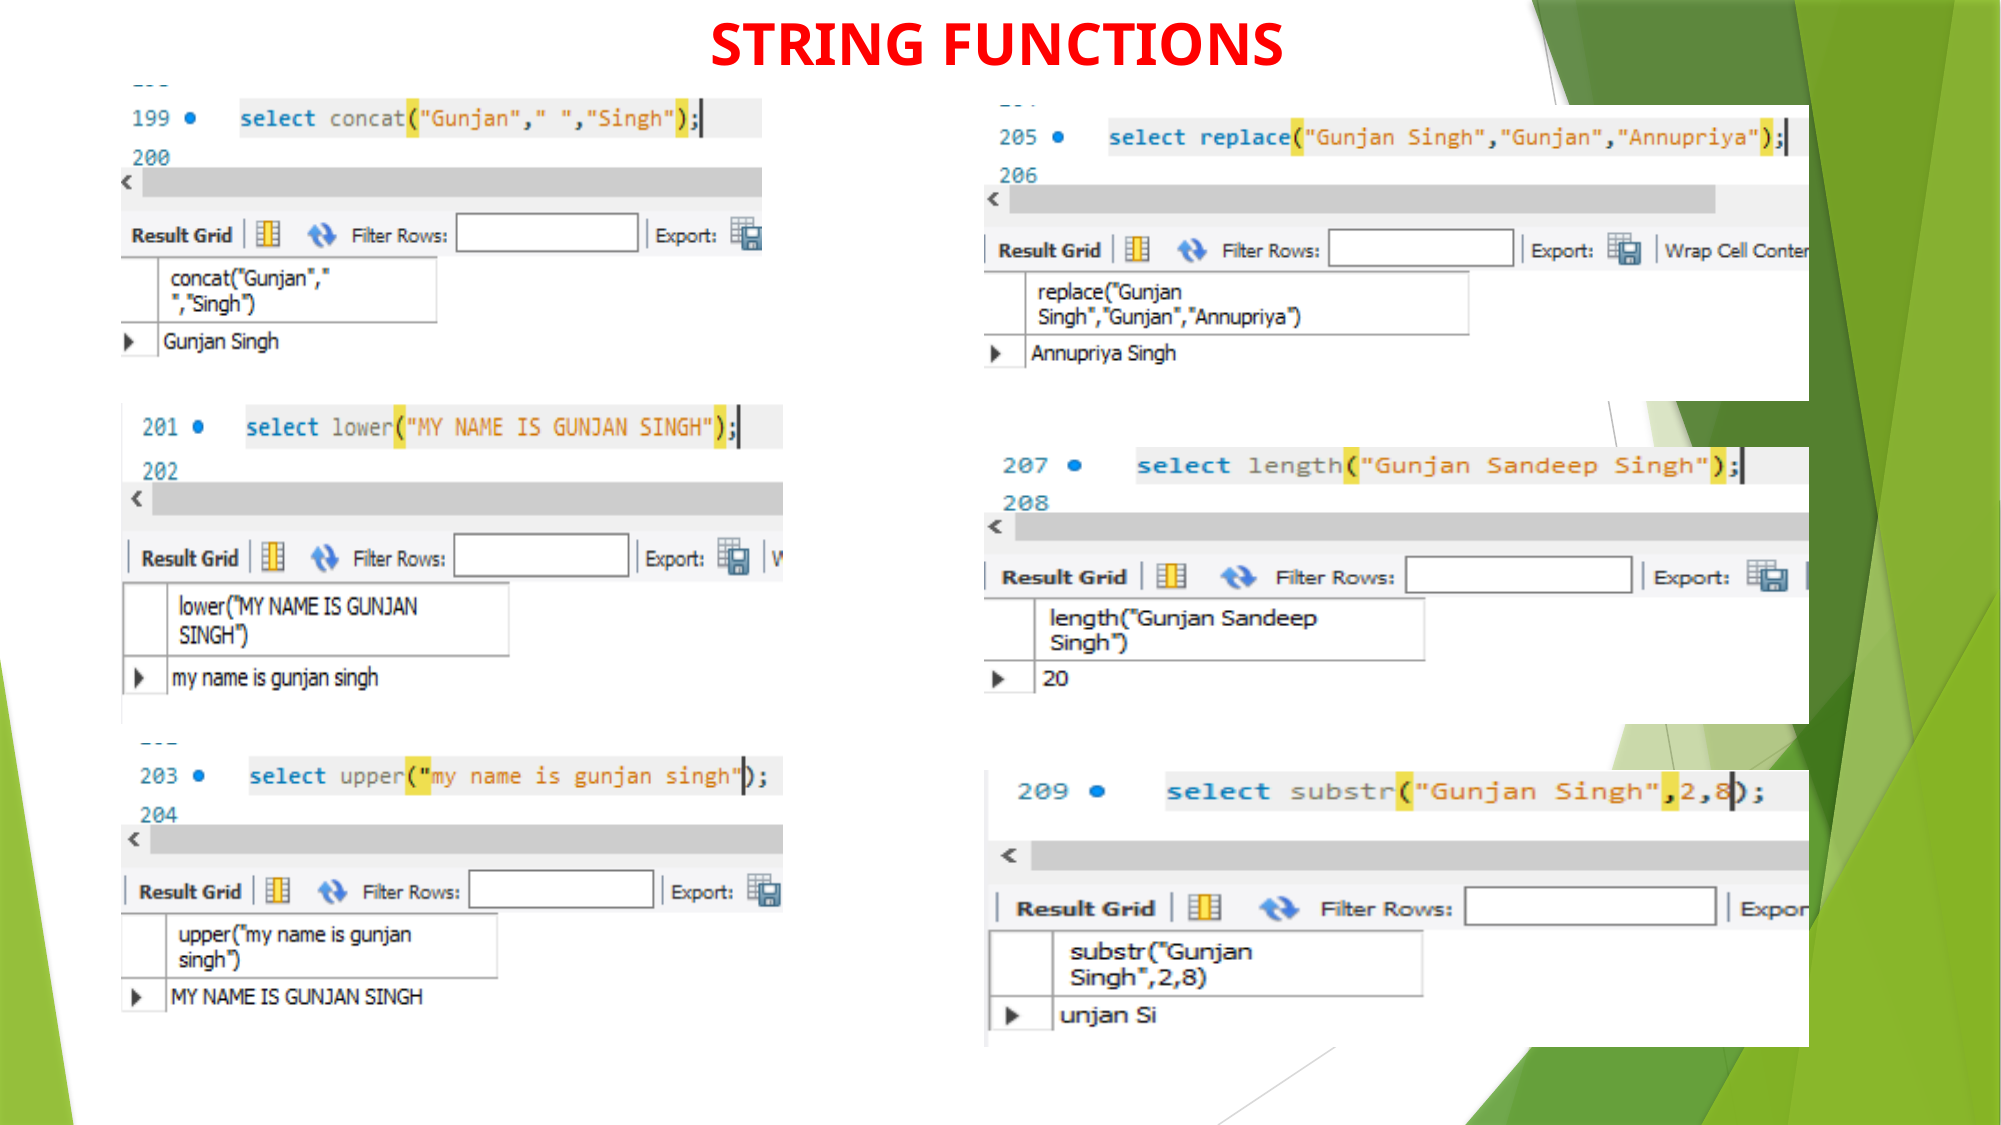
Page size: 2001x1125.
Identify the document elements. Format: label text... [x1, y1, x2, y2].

picture [121, 743, 783, 1040]
picture [984, 447, 1810, 725]
text_box STRING FUNCTIONS [695, 0, 1489, 85]
picture [121, 402, 783, 725]
picture [121, 85, 763, 382]
picture [984, 770, 1810, 1048]
picture [984, 105, 1810, 402]
